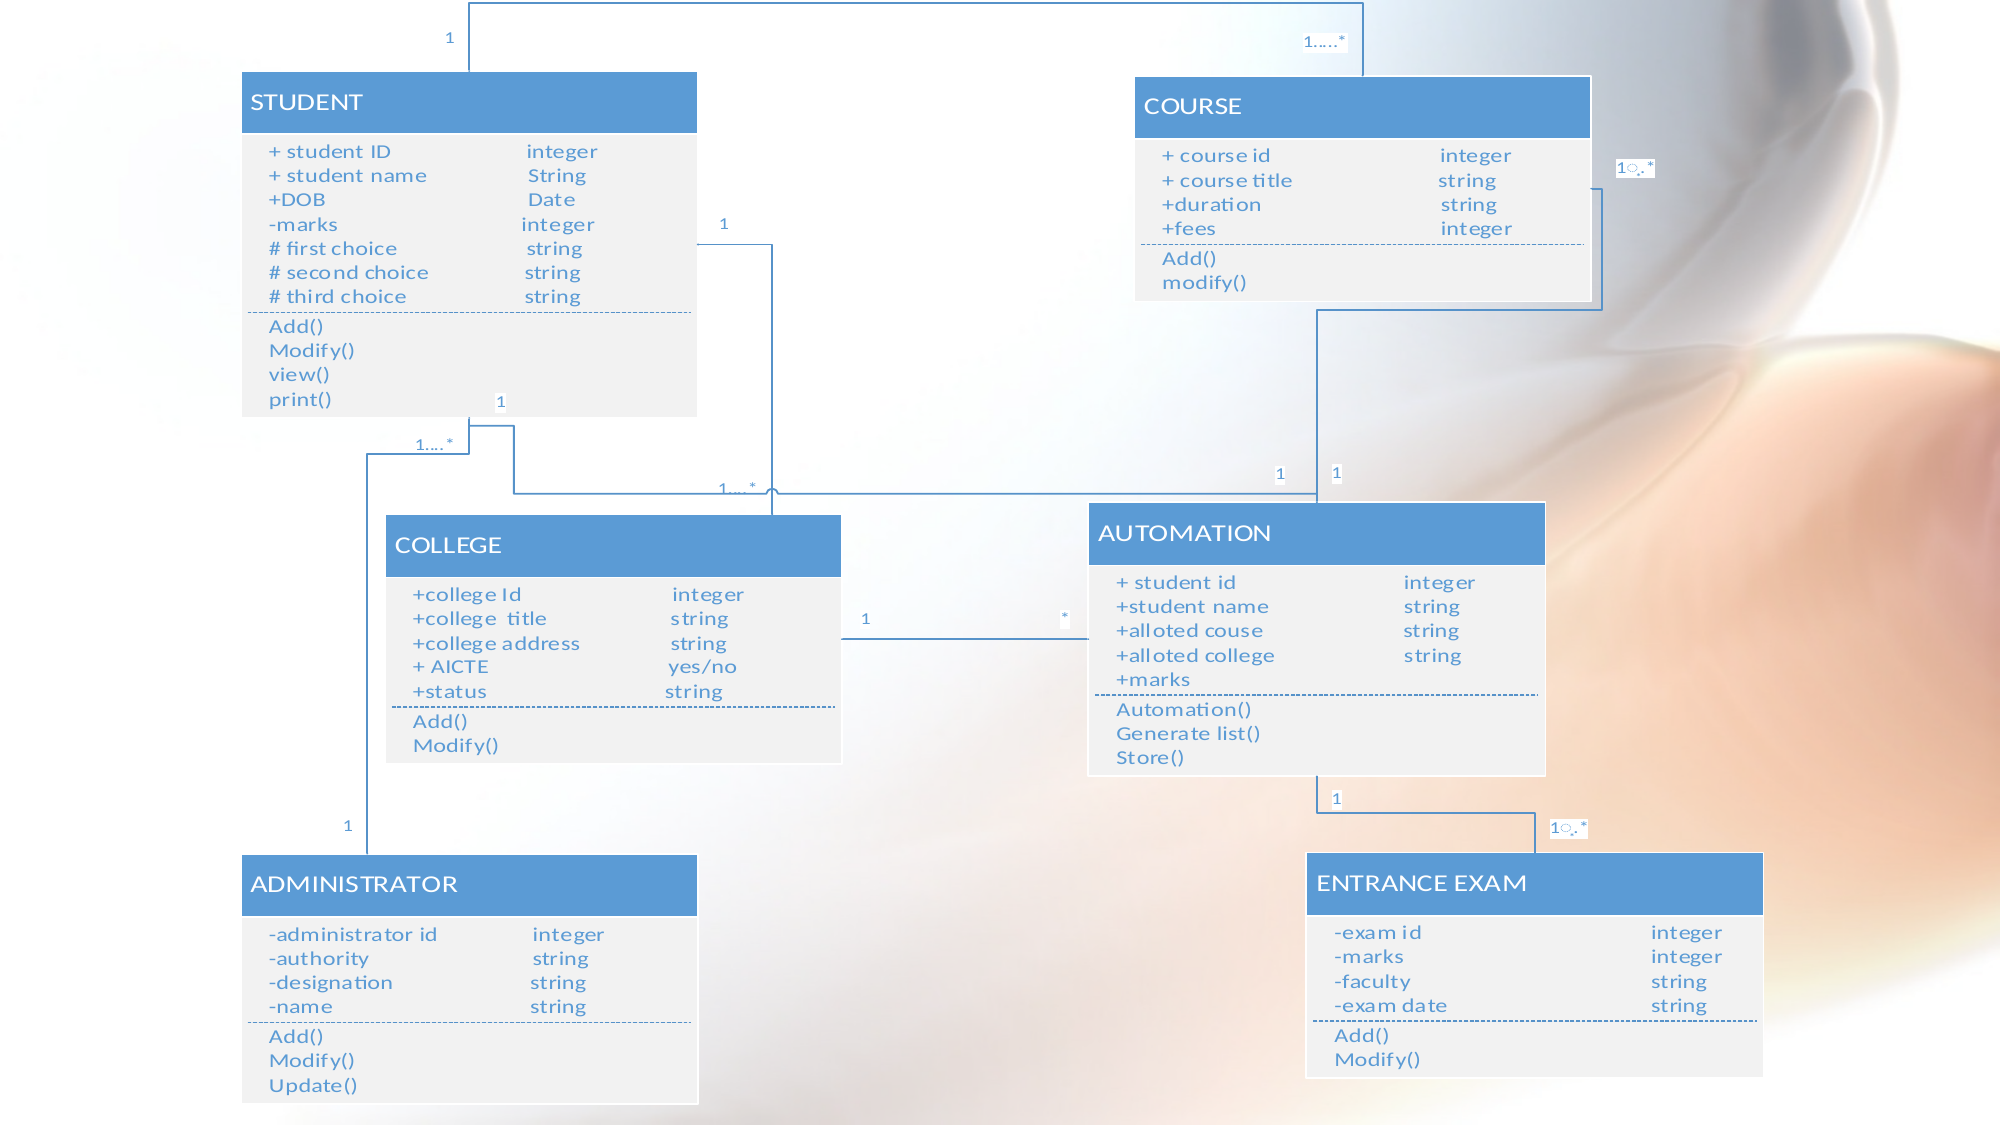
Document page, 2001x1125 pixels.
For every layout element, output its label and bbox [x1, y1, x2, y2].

picture [232, 0, 1765, 1108]
